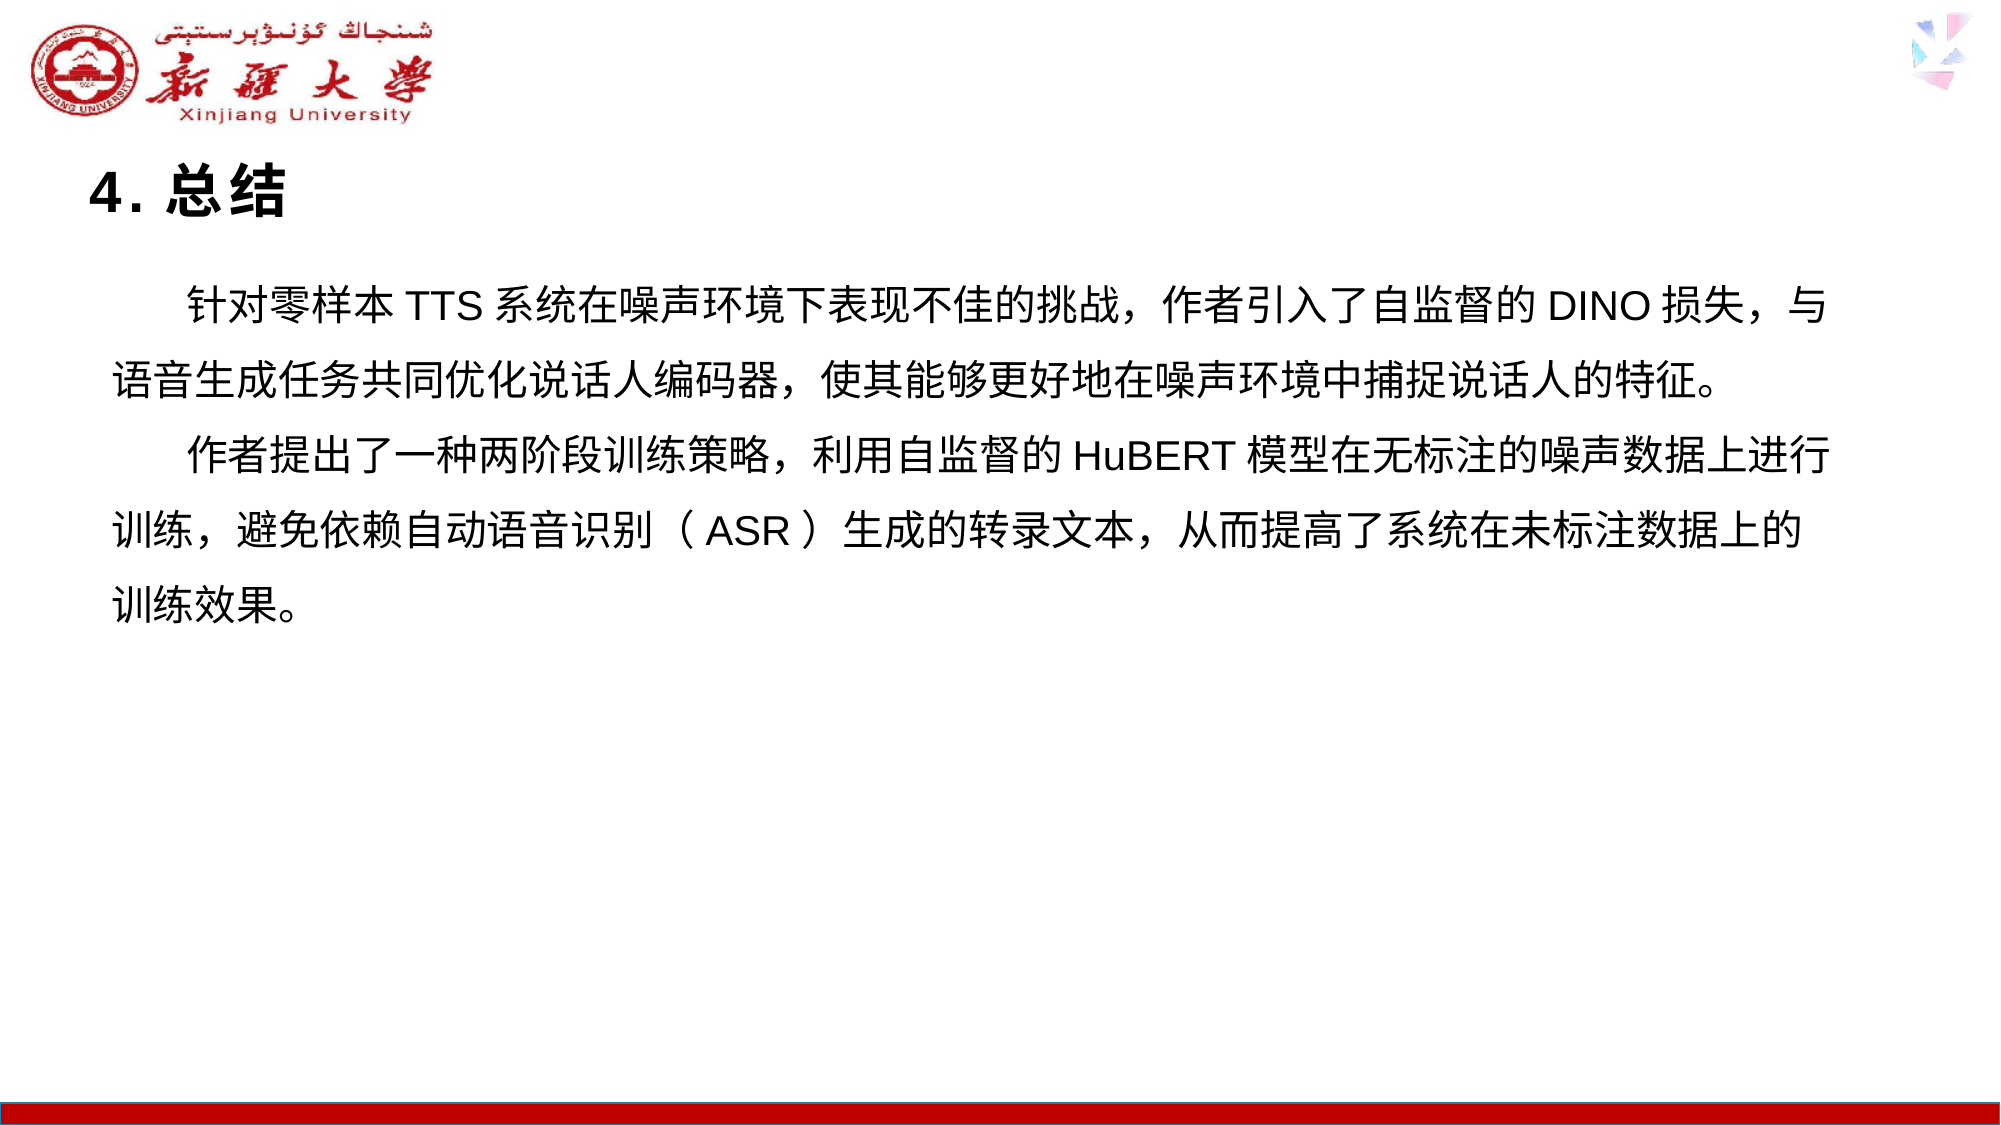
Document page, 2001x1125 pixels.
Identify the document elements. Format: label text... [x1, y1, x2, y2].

picture [0, 0, 482, 143]
picture [1881, 0, 2000, 101]
text_box 4.总结 [74, 130, 1875, 247]
text_box 针对零样本TTS系统在噪声环境下表现不佳的挑战，作者引入了自监督的DINO损失，与语音生成任务共同优化说话人编码器，使其能够更好地在噪声环境中捕捉说话人的特征。 作者提出了一种两阶段训练策略，利用自监督的HuBERT模型在无标注的噪声数据上进行训练，避免依赖自动语音识别（ASR）生成的转录文本，从而提高了系统在未标注数据上的训练效果。 [96, 246, 1853, 637]
text_box [0, 1102, 2000, 1125]
